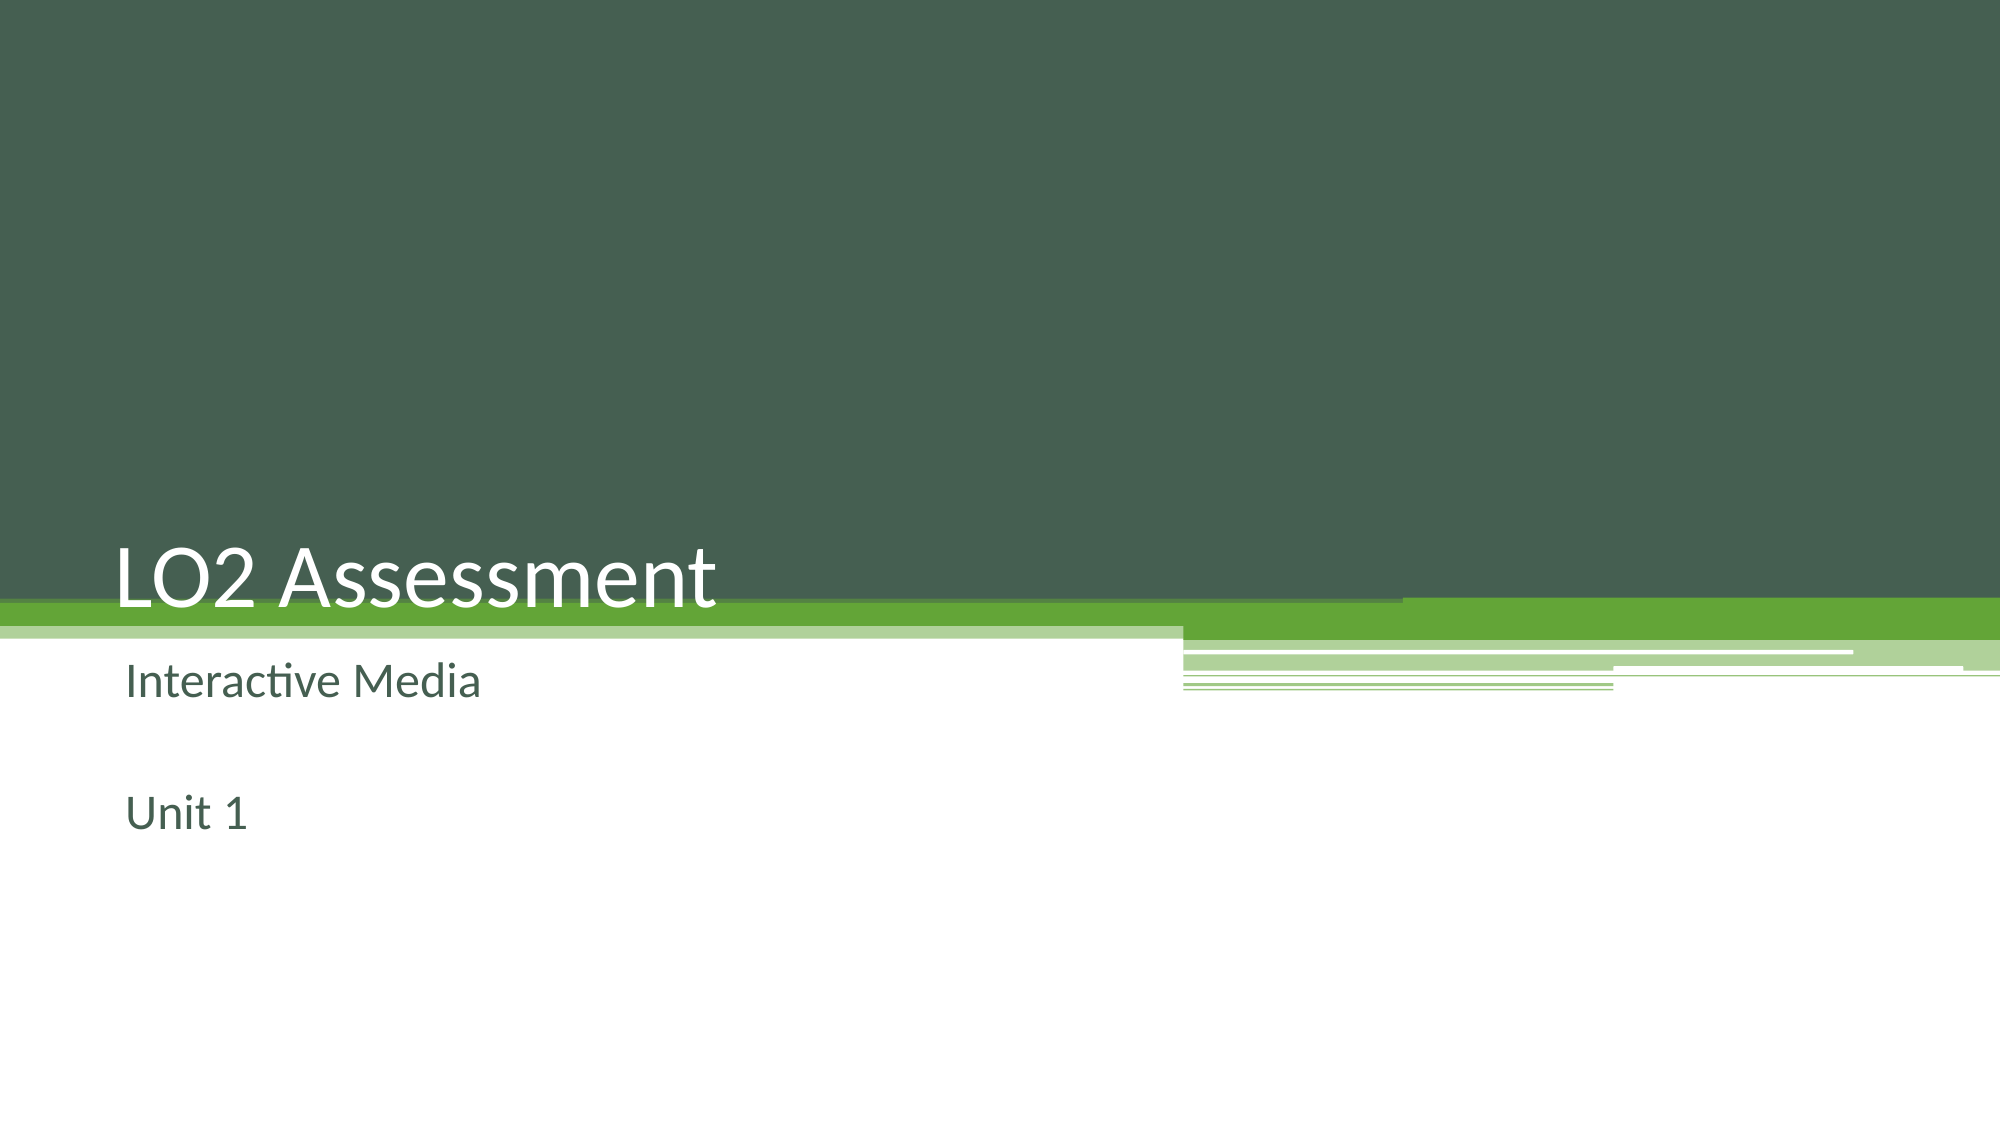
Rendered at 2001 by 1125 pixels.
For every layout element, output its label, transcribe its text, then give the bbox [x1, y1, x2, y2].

title LO2 Assessment [99, 391, 1950, 633]
subtitle Interactive Media Unit 1 [99, 639, 1184, 928]
